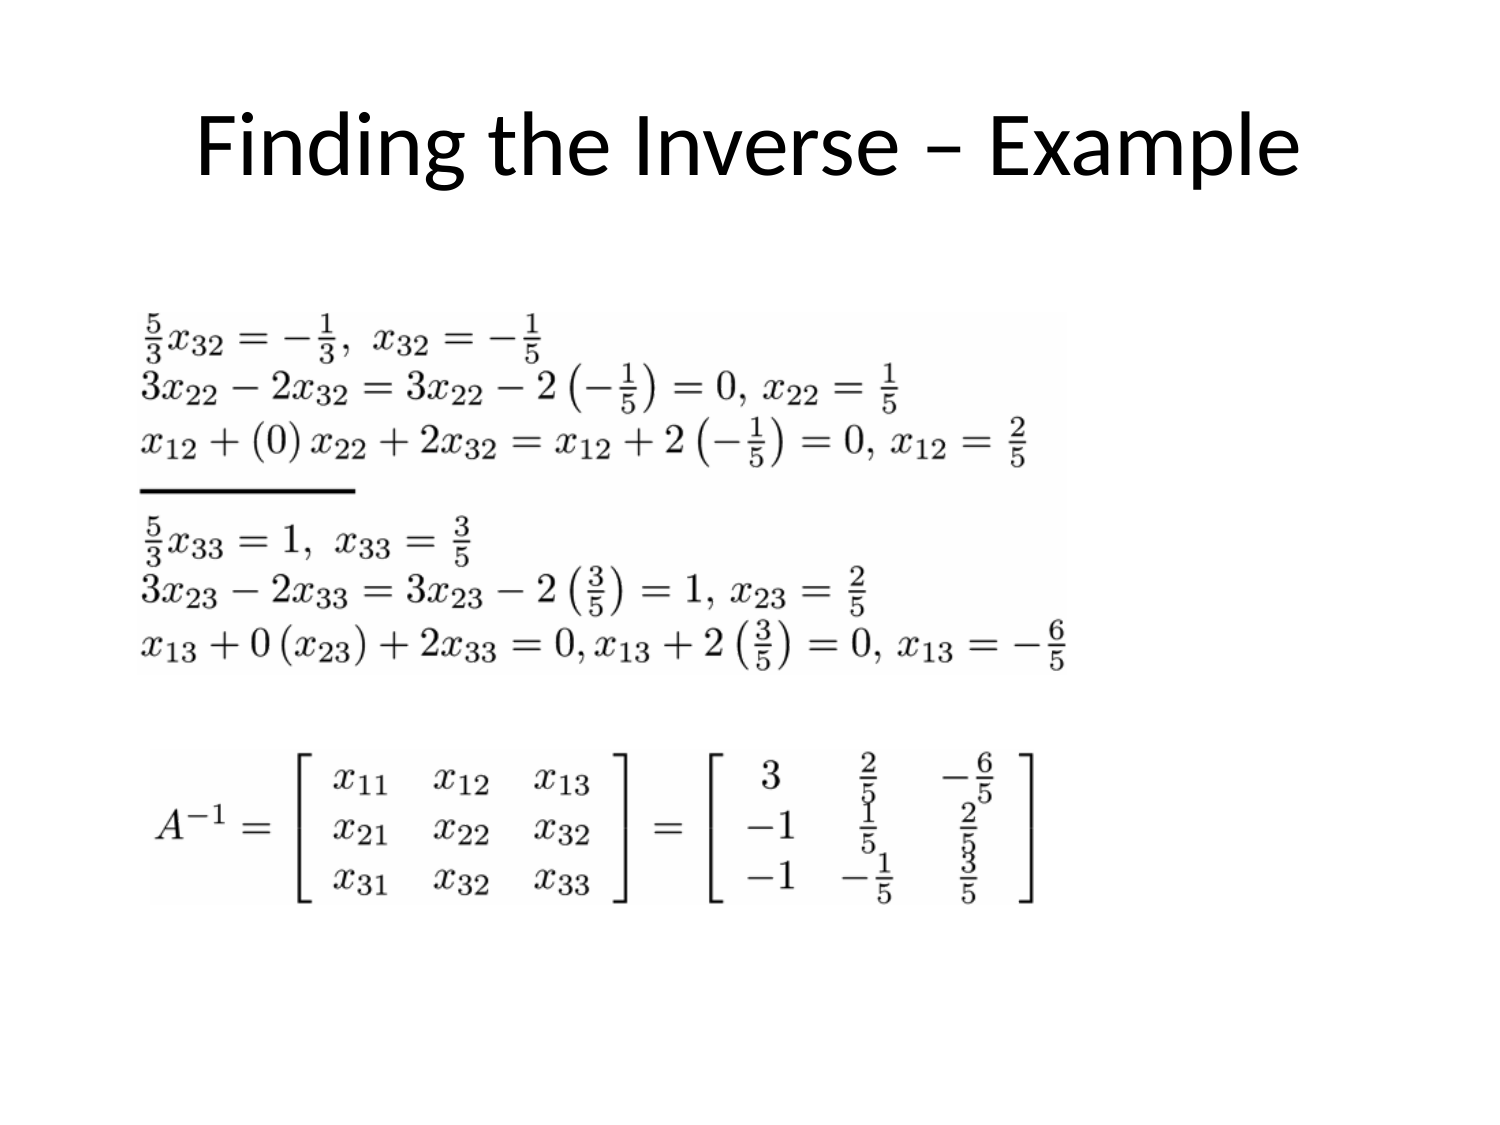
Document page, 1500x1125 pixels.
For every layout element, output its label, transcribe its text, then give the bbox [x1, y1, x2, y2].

picture [149, 749, 1034, 905]
picture [137, 312, 1067, 676]
title Finding the Inverse – Example [75, 45, 1425, 233]
